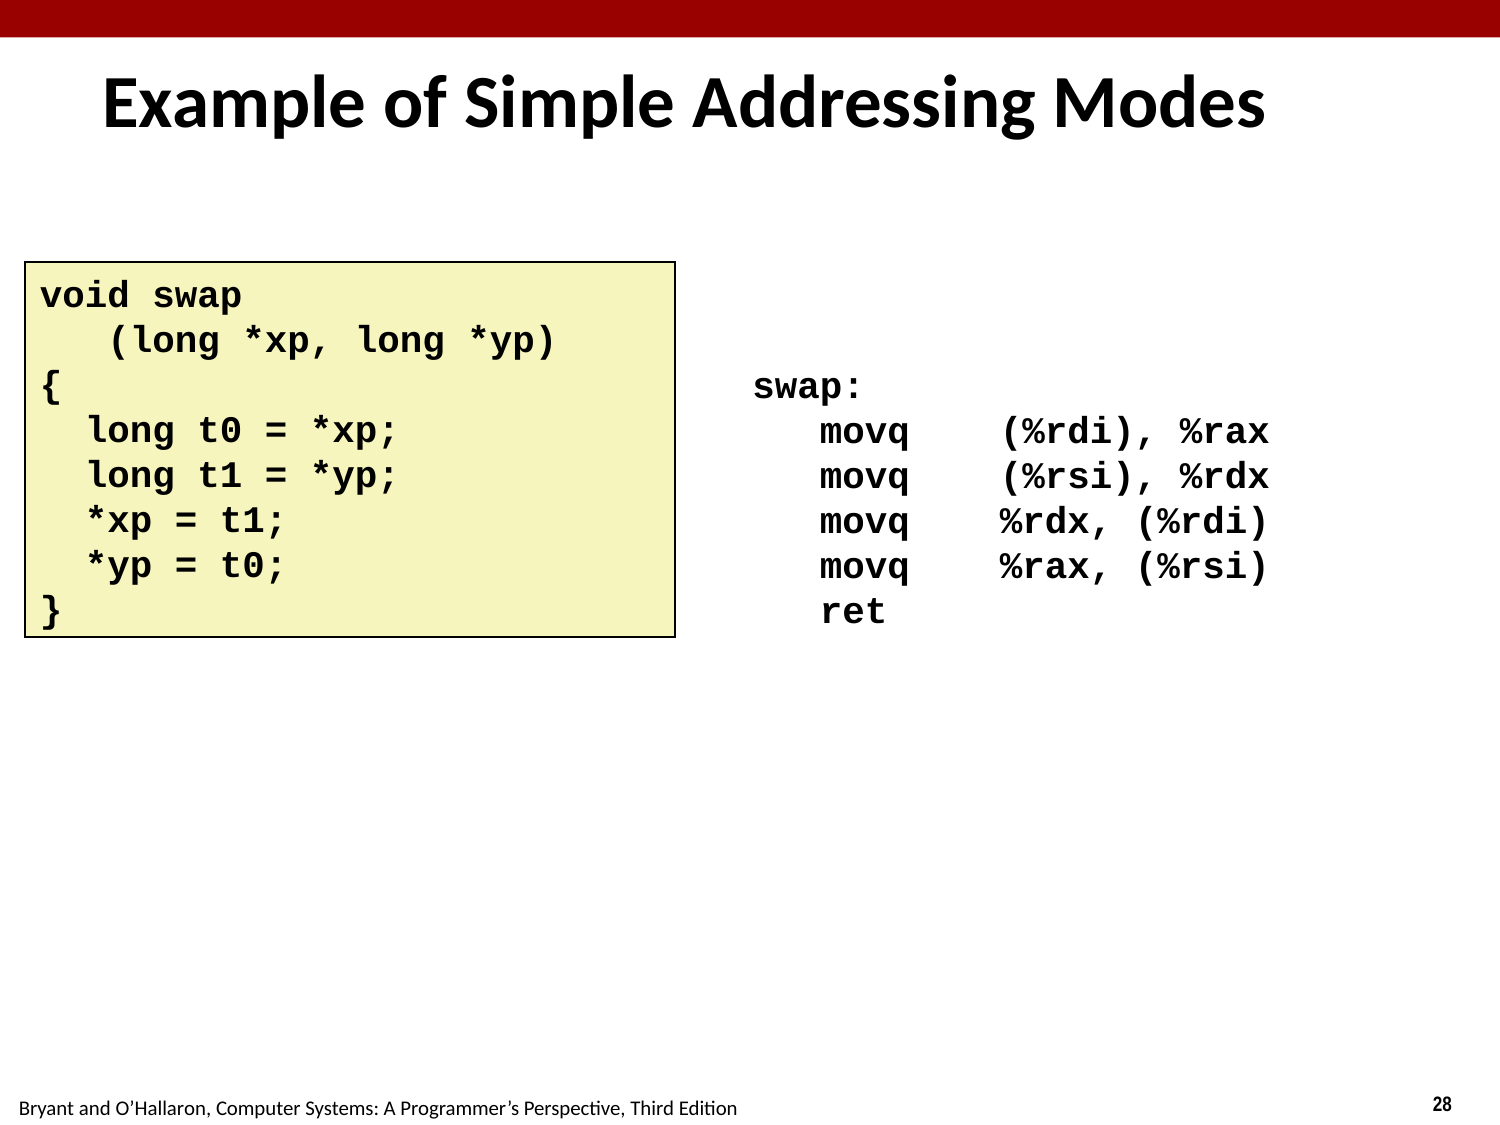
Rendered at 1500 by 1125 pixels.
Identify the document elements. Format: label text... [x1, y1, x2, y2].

title Example of Simple Addressing Modes [87, 49, 1345, 145]
text_box swap: movq (%rdi), %rax movq (%rsi), %rdx movq %rdx, (%rdi) movq %rax, (%rsi) ret [737, 353, 1425, 638]
text_box void swap (long *xp, long *yp) { long t0 = *xp; long t1 = *yp; *xp = t1; *yp = t0; } [24, 262, 675, 637]
